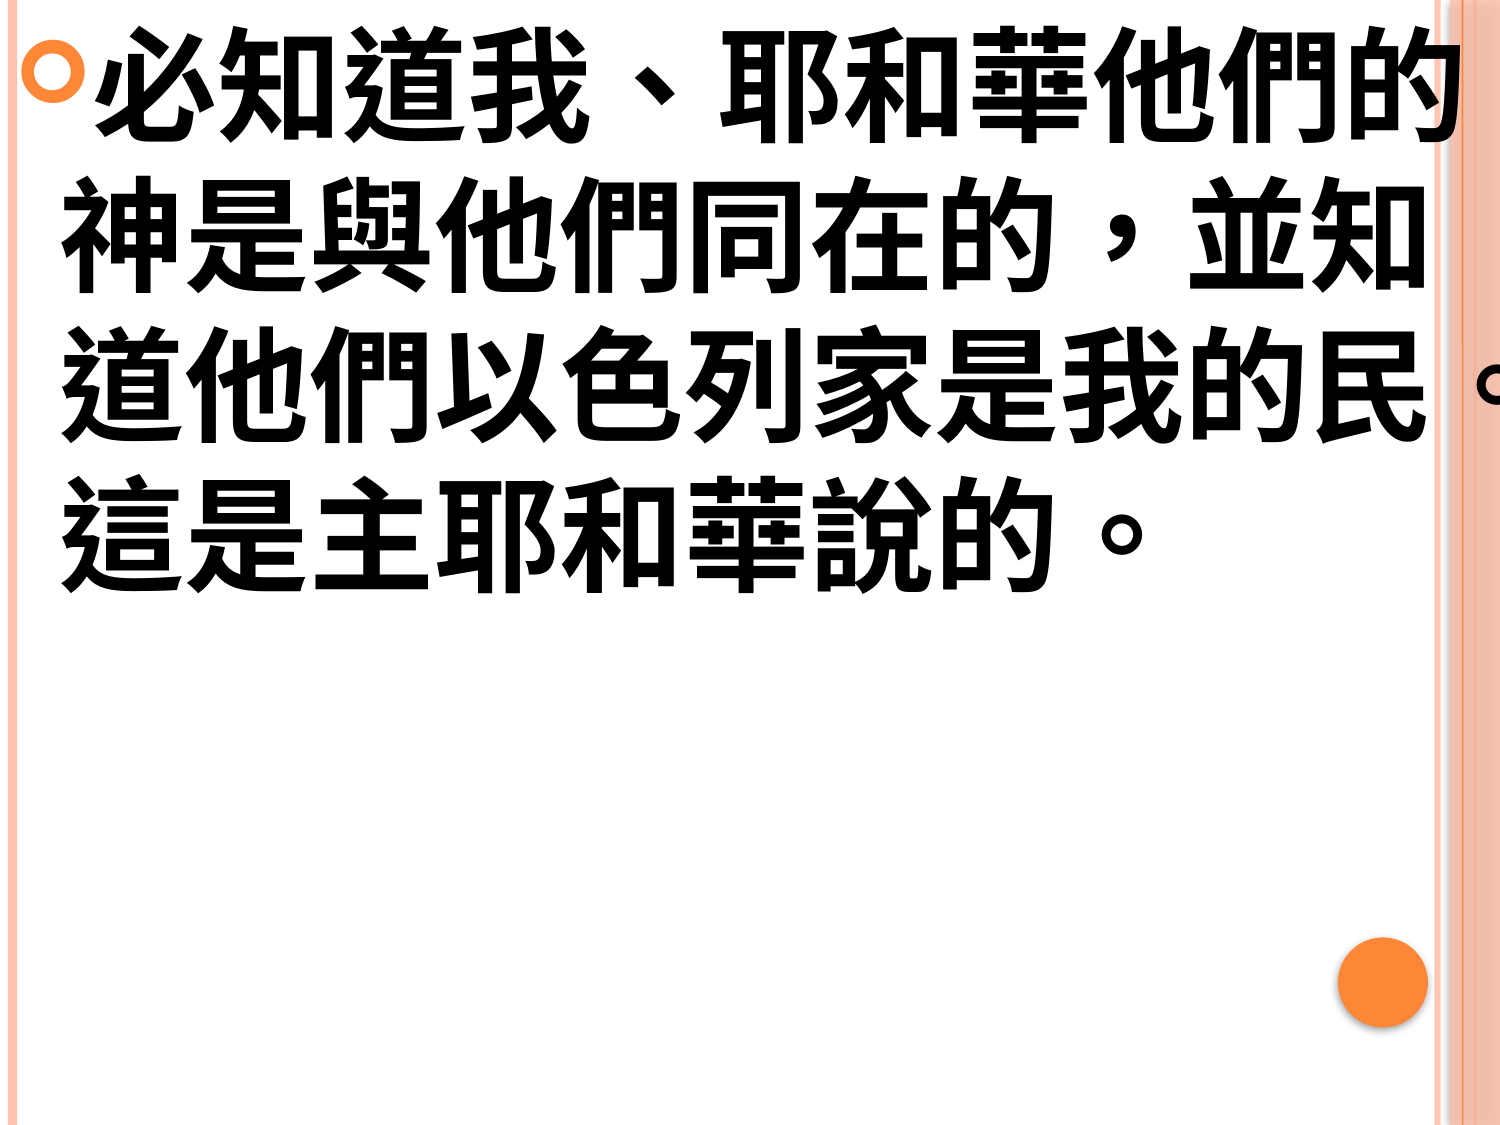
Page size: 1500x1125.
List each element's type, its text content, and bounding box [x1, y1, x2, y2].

list 必知道我、耶和華他們的神是與他們同在的，並知道他們以色列家是我的民。這是主耶和華說的。 [0, 0, 1500, 1125]
